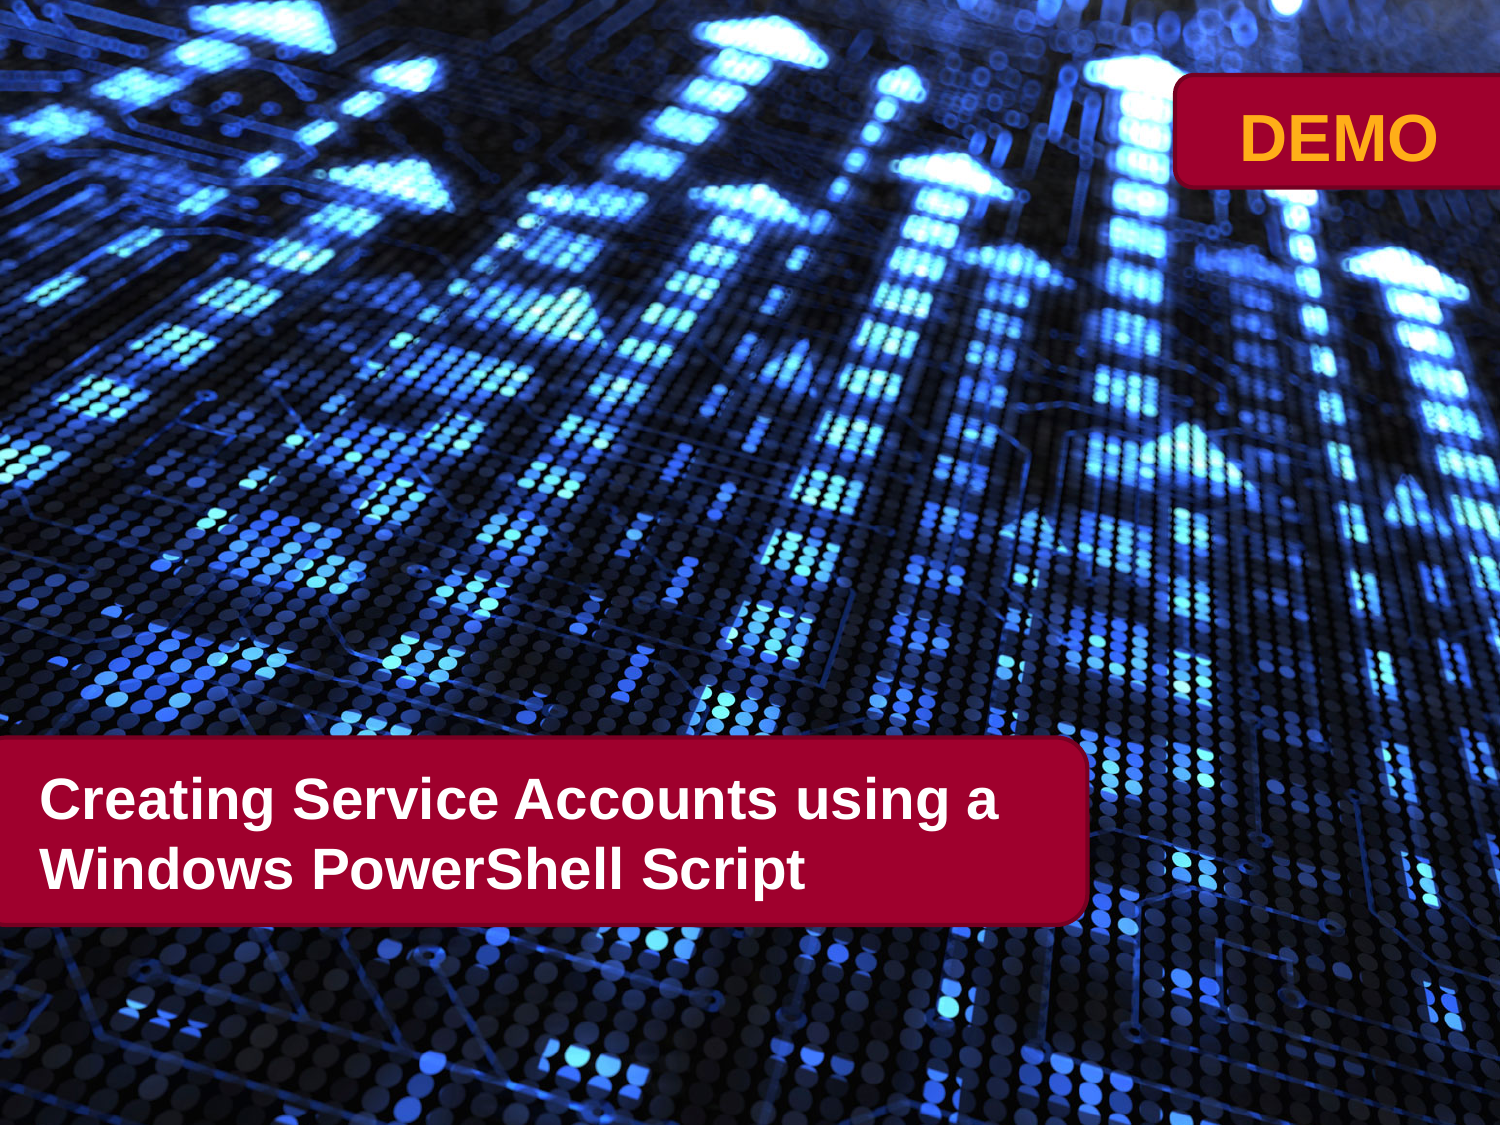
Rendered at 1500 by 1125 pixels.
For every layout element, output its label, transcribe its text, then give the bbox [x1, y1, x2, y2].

picture [0, 0, 1500, 1125]
title Creating Service Accounts using a Windows PowerShell Script [24, 750, 1063, 913]
